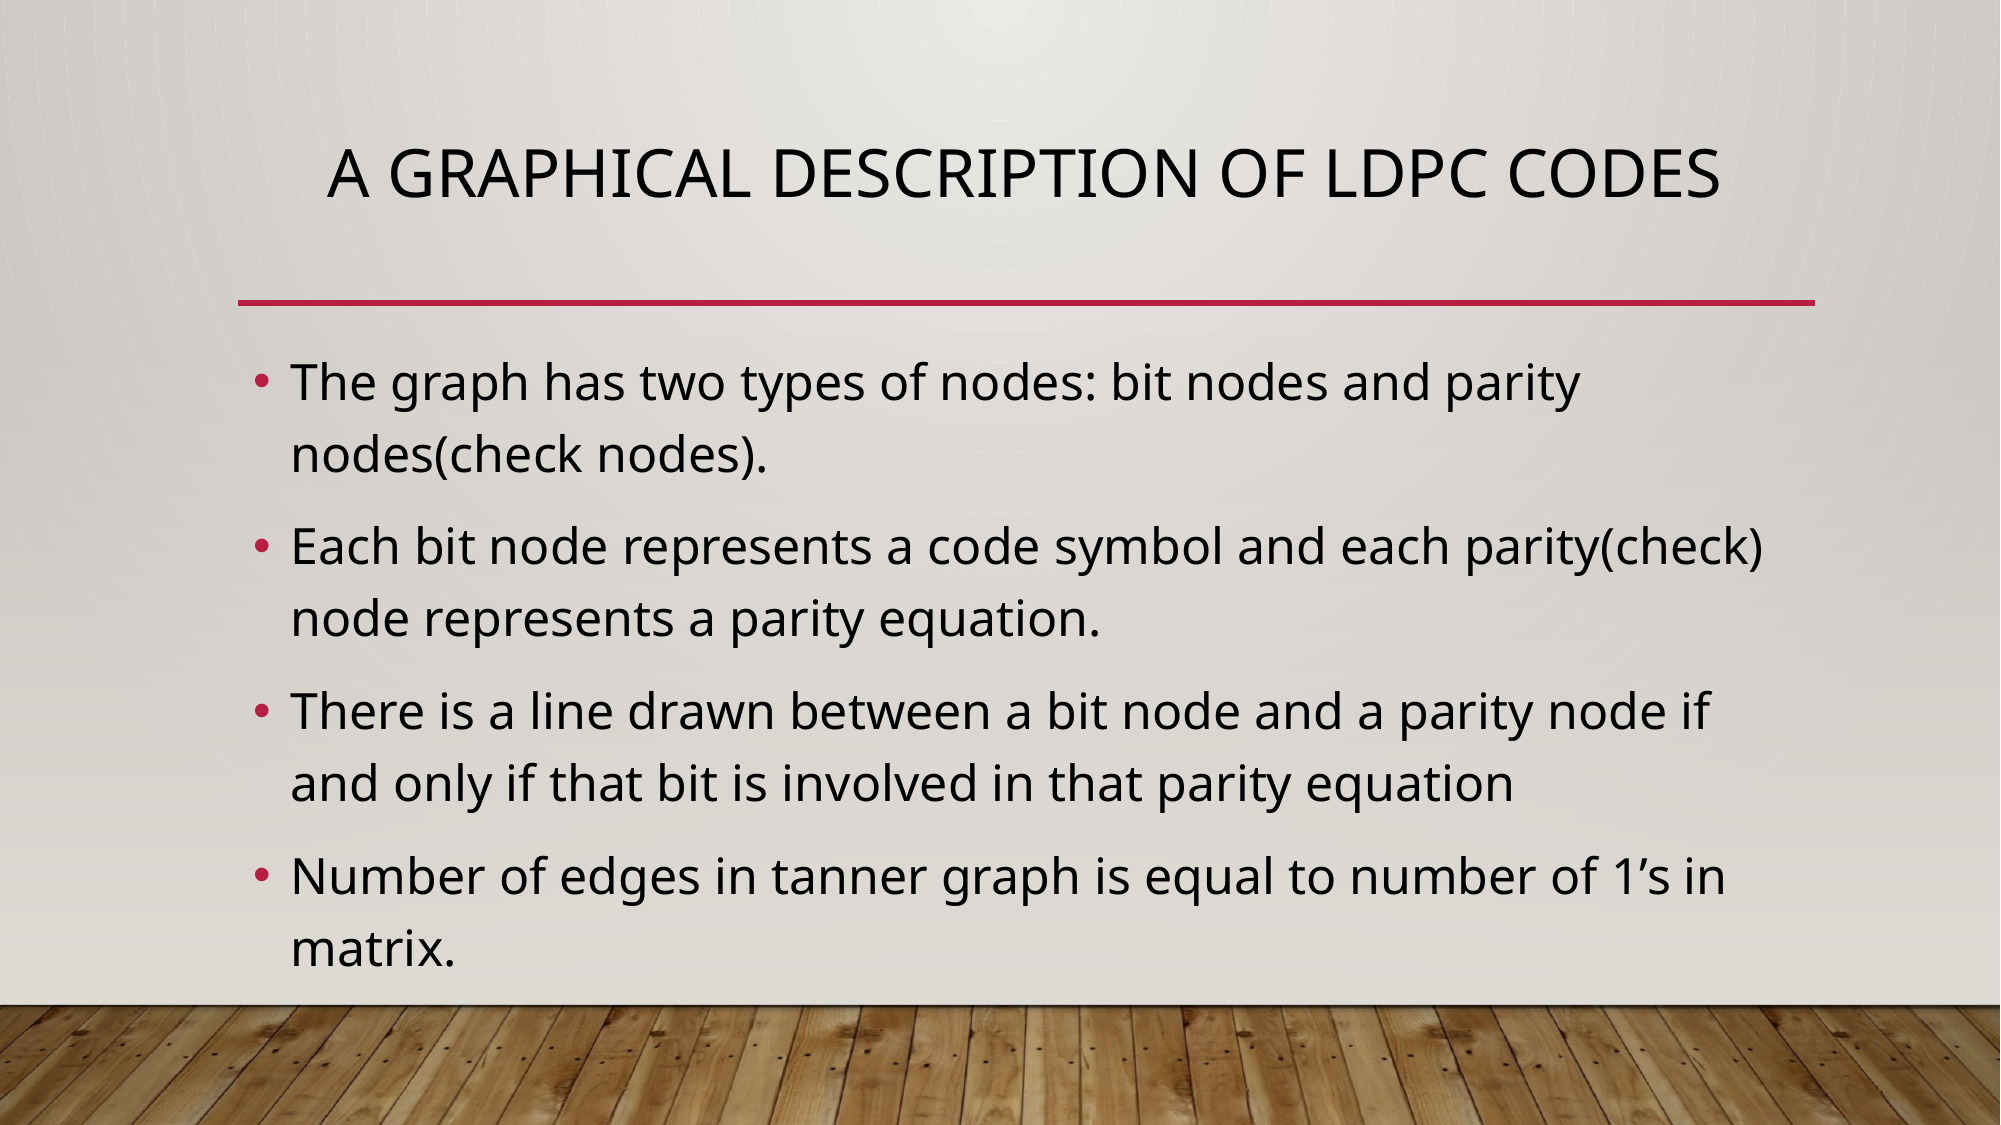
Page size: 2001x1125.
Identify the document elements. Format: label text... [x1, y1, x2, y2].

picture [0, 1005, 2000, 1125]
list The graph has two types of nodes: bit nodes and parity nodes(check nodes). Each bit node represents a code symbol and each parity(check) node represents a parity equation. There is a line drawn between a bit node and a parity node if and only if that bit is involved in that parity equation Number of edges in tanner graph is equal to number of 1’s in matrix. [238, 330, 1814, 897]
title A Graphical Description of LDPC Codes [238, 131, 1814, 305]
